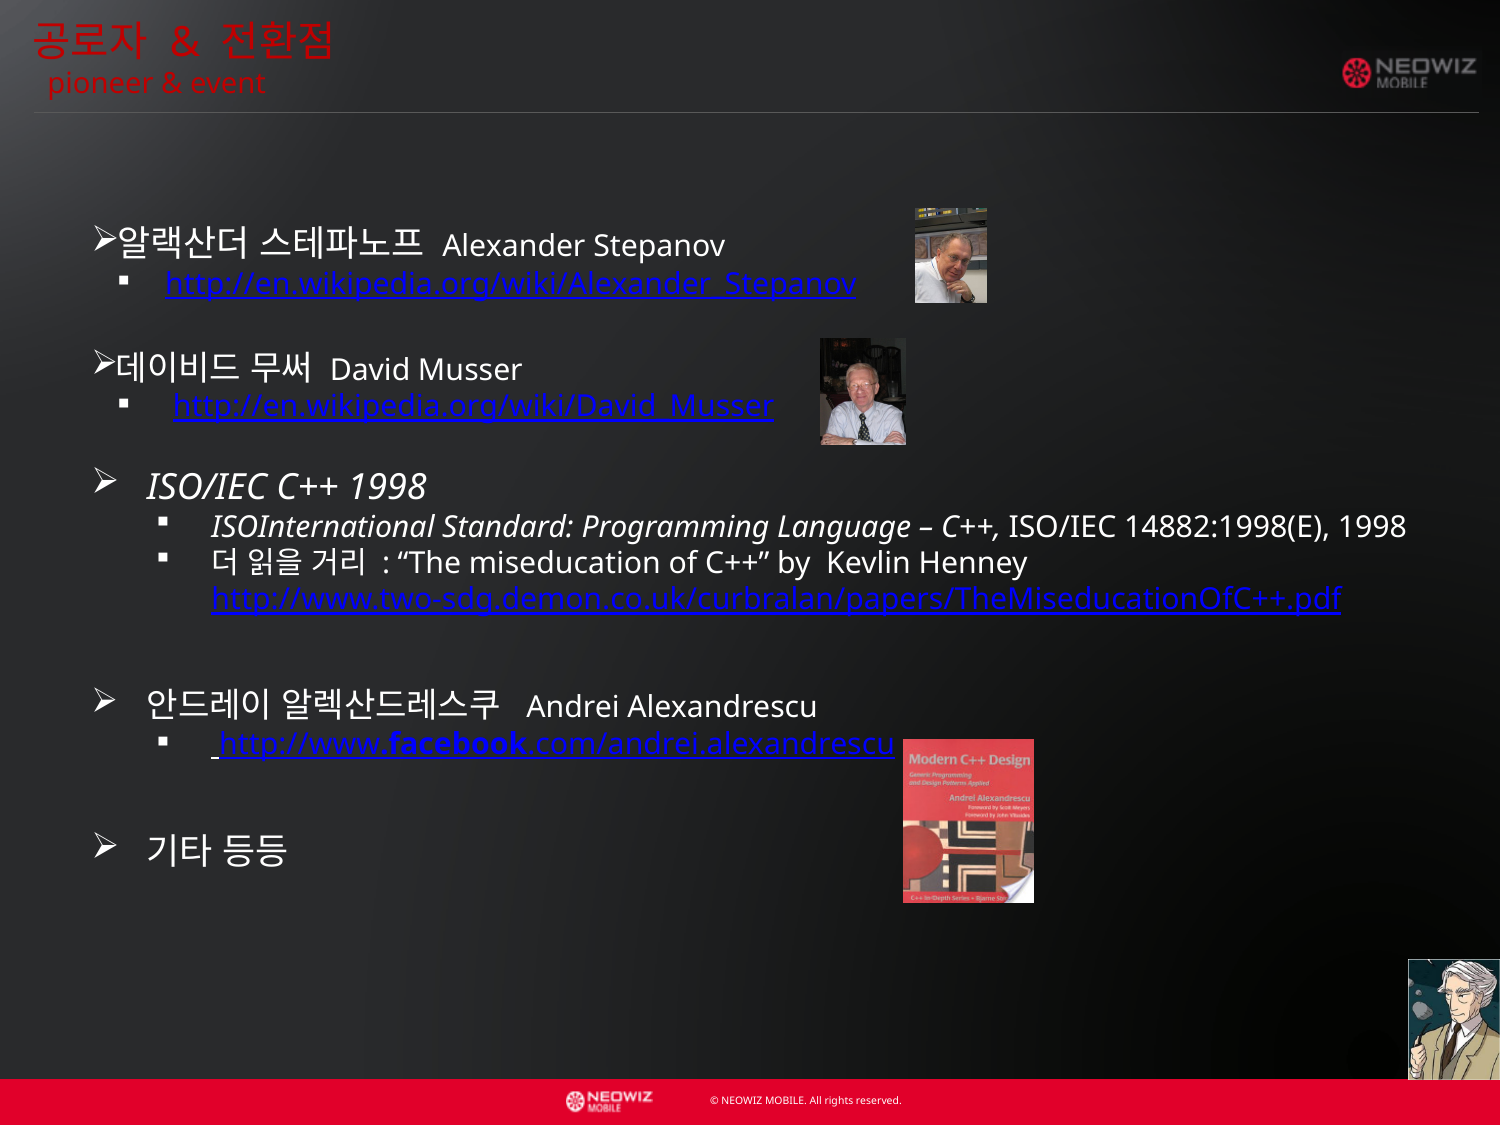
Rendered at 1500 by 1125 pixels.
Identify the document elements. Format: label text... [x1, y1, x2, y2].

list 알랙산더 스테파노프 Alexander Stepanov http://en.wikipedia.org/wiki/Alexander_Stepanov 데이비드 무써 David Musser http://en.wikipedia.org/wiki/David_Musser ISO/IEC C++ 1998 ISOInternational Standard: Programming Language – C++, ISO/IEC 14882:1998(E), 1998 더 읽을 거리 : “The miseducation of C++” by Kevlin Henney http://www.two-sdg.demon.co.uk/curbralan/papers/TheMiseducationOfC++.pdf 안드레이 알렉산드레스쿠 Andrei Alexandrescu http://www.facebook.com/andrei.alexandrescu 기타 등등 [76, 172, 1427, 916]
picture [0, 0, 1500, 1125]
text_box 공로자 & 전환점 pioneer & event [17, 0, 1368, 114]
